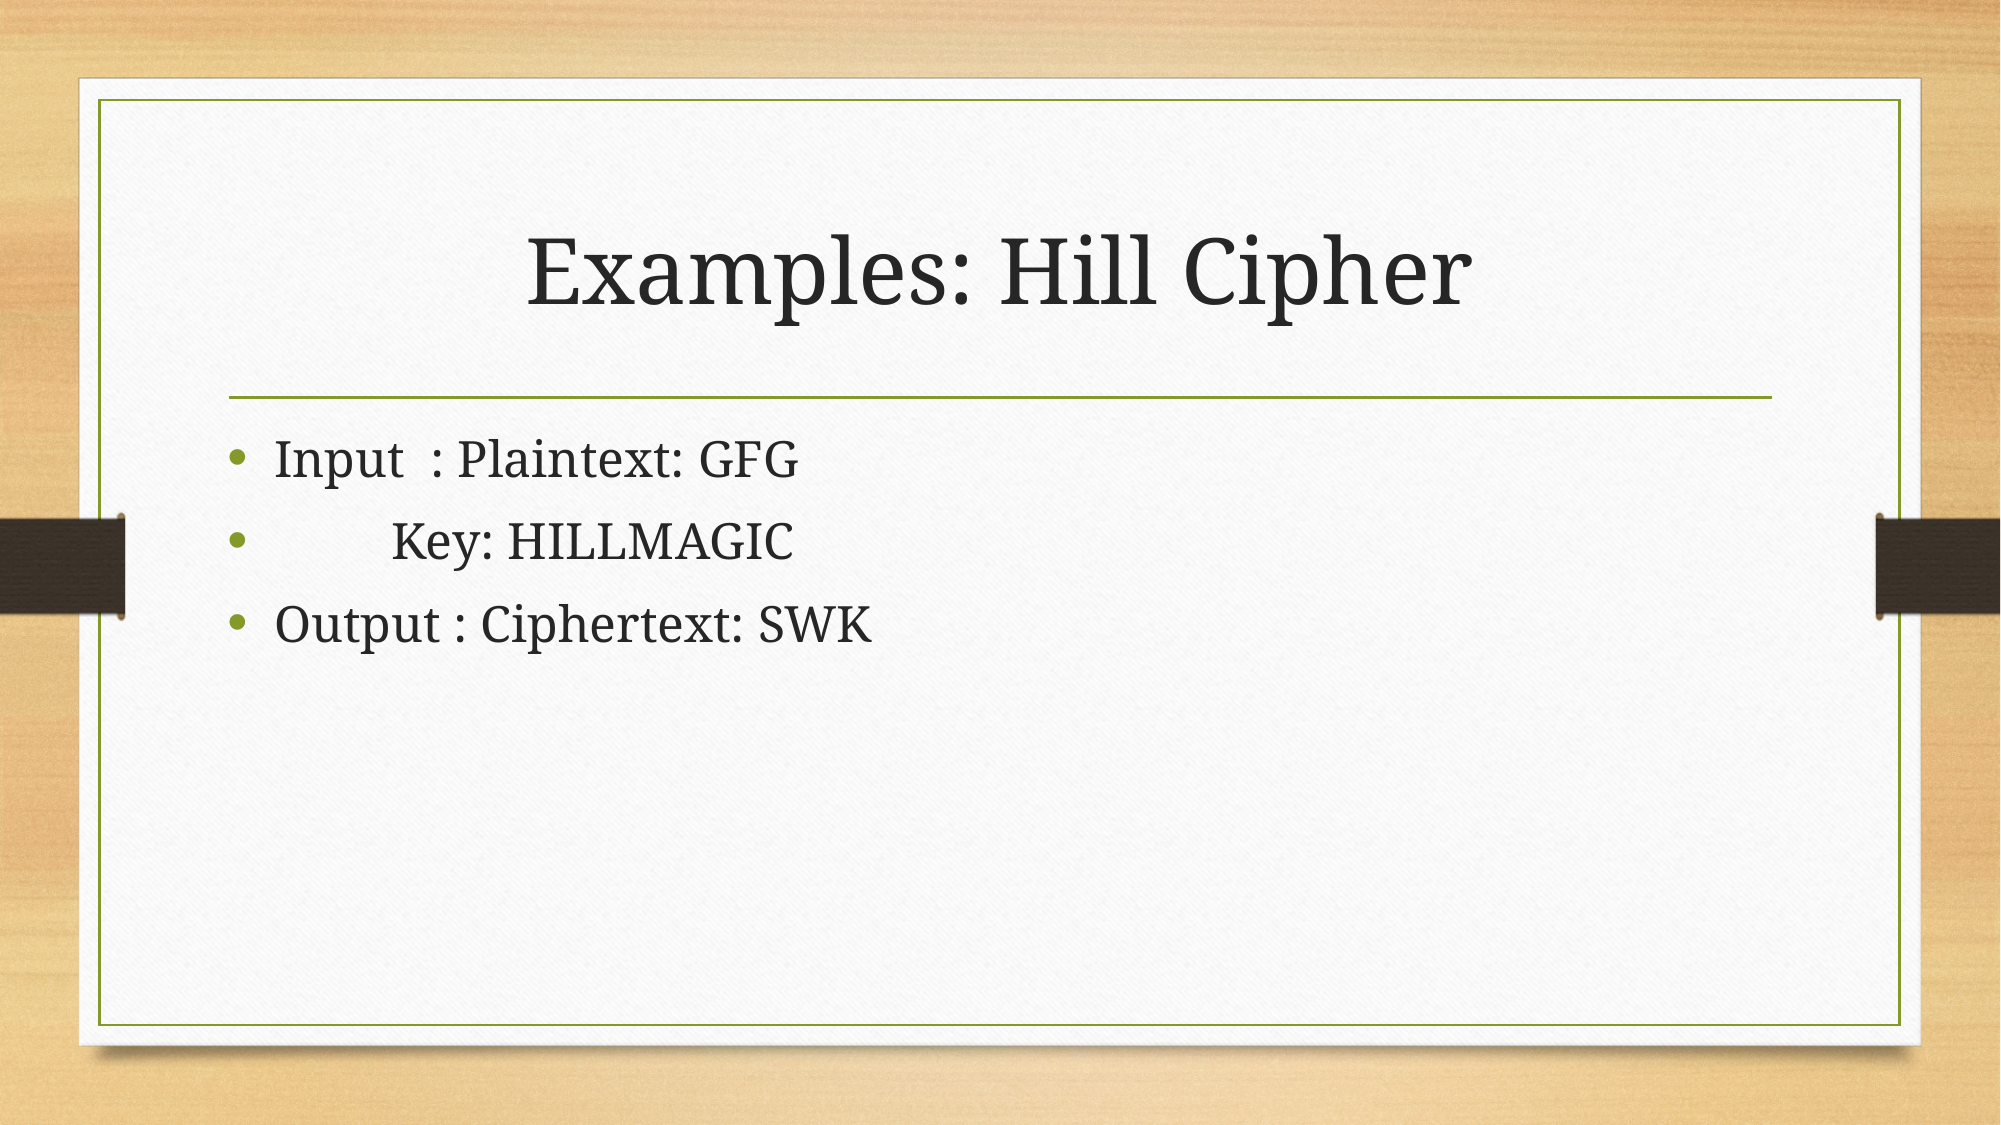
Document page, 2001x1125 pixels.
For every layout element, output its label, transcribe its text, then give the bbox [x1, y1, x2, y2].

picture [0, 0, 2001, 1125]
list Input : Plaintext: GFG Key: HILLMAGIC Output : Ciphertext: SWK [212, 419, 1788, 964]
title Examples: Hill Cipher [212, 161, 1788, 375]
